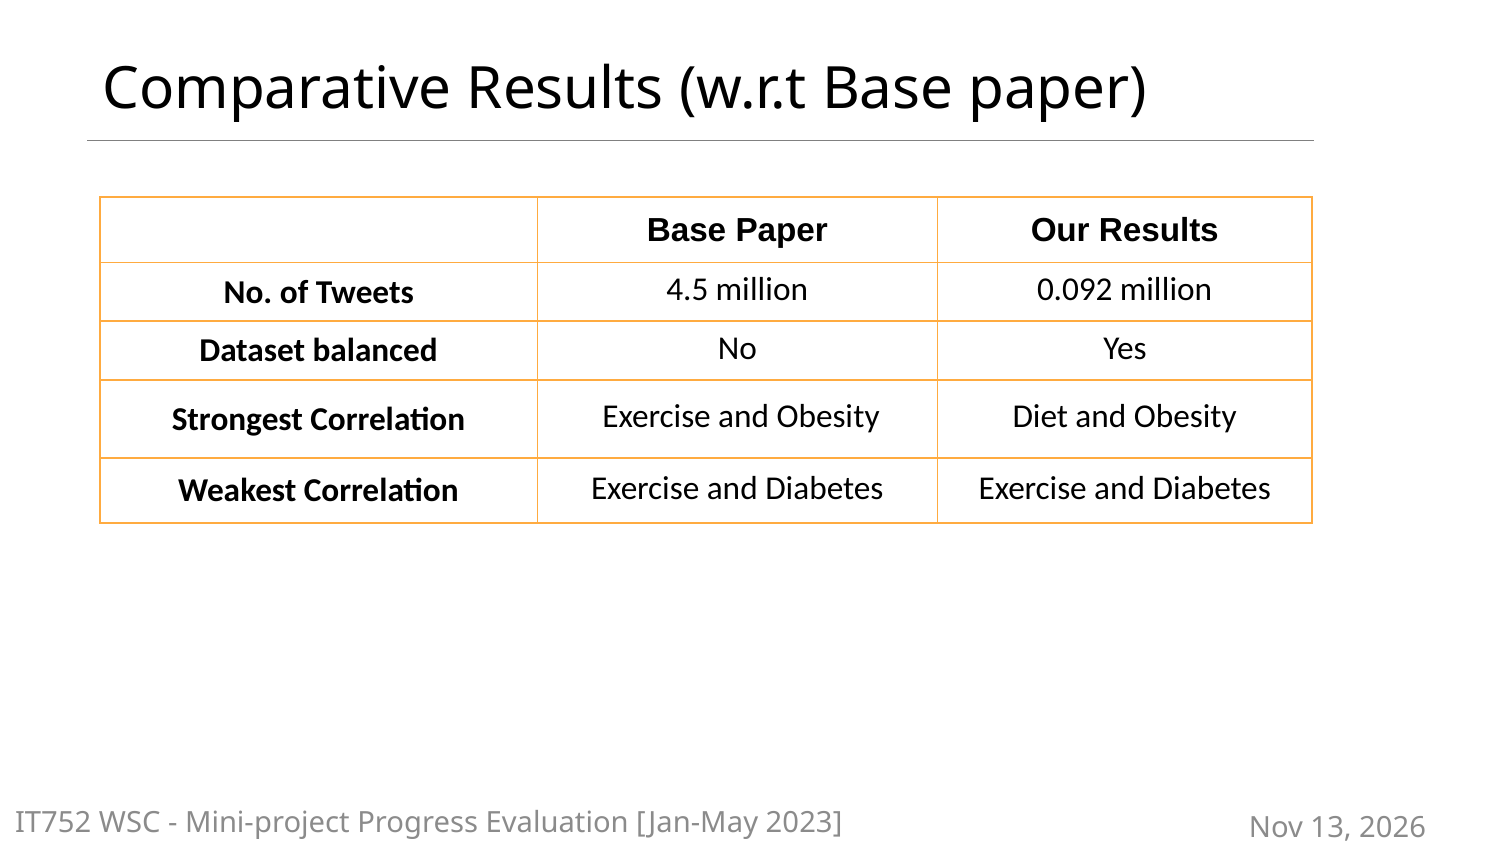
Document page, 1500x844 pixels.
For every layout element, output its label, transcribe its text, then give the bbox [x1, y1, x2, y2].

table_cell Exercise and Diabetes [538, 459, 937, 522]
table_cell Dataset balanced [101, 322, 537, 379]
table_cell No. of Tweets [101, 263, 537, 320]
table_header Our Results [938, 198, 1311, 262]
table_cell Yes [938, 322, 1311, 379]
slide_number 23-Apr-23 [1162, 809, 1500, 844]
table_cell Diet and Obesity [938, 381, 1311, 457]
table_cell Exercise and Obesity [538, 381, 937, 457]
table_header [101, 198, 537, 262]
table_cell Exercise and Diabetes [938, 459, 1311, 522]
table_cell No [538, 322, 937, 379]
table_cell 0.092 million [938, 263, 1311, 320]
footer IT752 WSC - Mini-project Progress Evaluation [Jan-May 2023] [0, 797, 963, 844]
table_cell Strongest Correlation [101, 381, 537, 457]
table_cell Weakest Correlation [101, 459, 537, 522]
table_header Base Paper [538, 198, 937, 262]
table_cell 4.5 million [538, 263, 937, 320]
title Comparative Results (w.r.t Base paper) [87, 35, 1313, 130]
